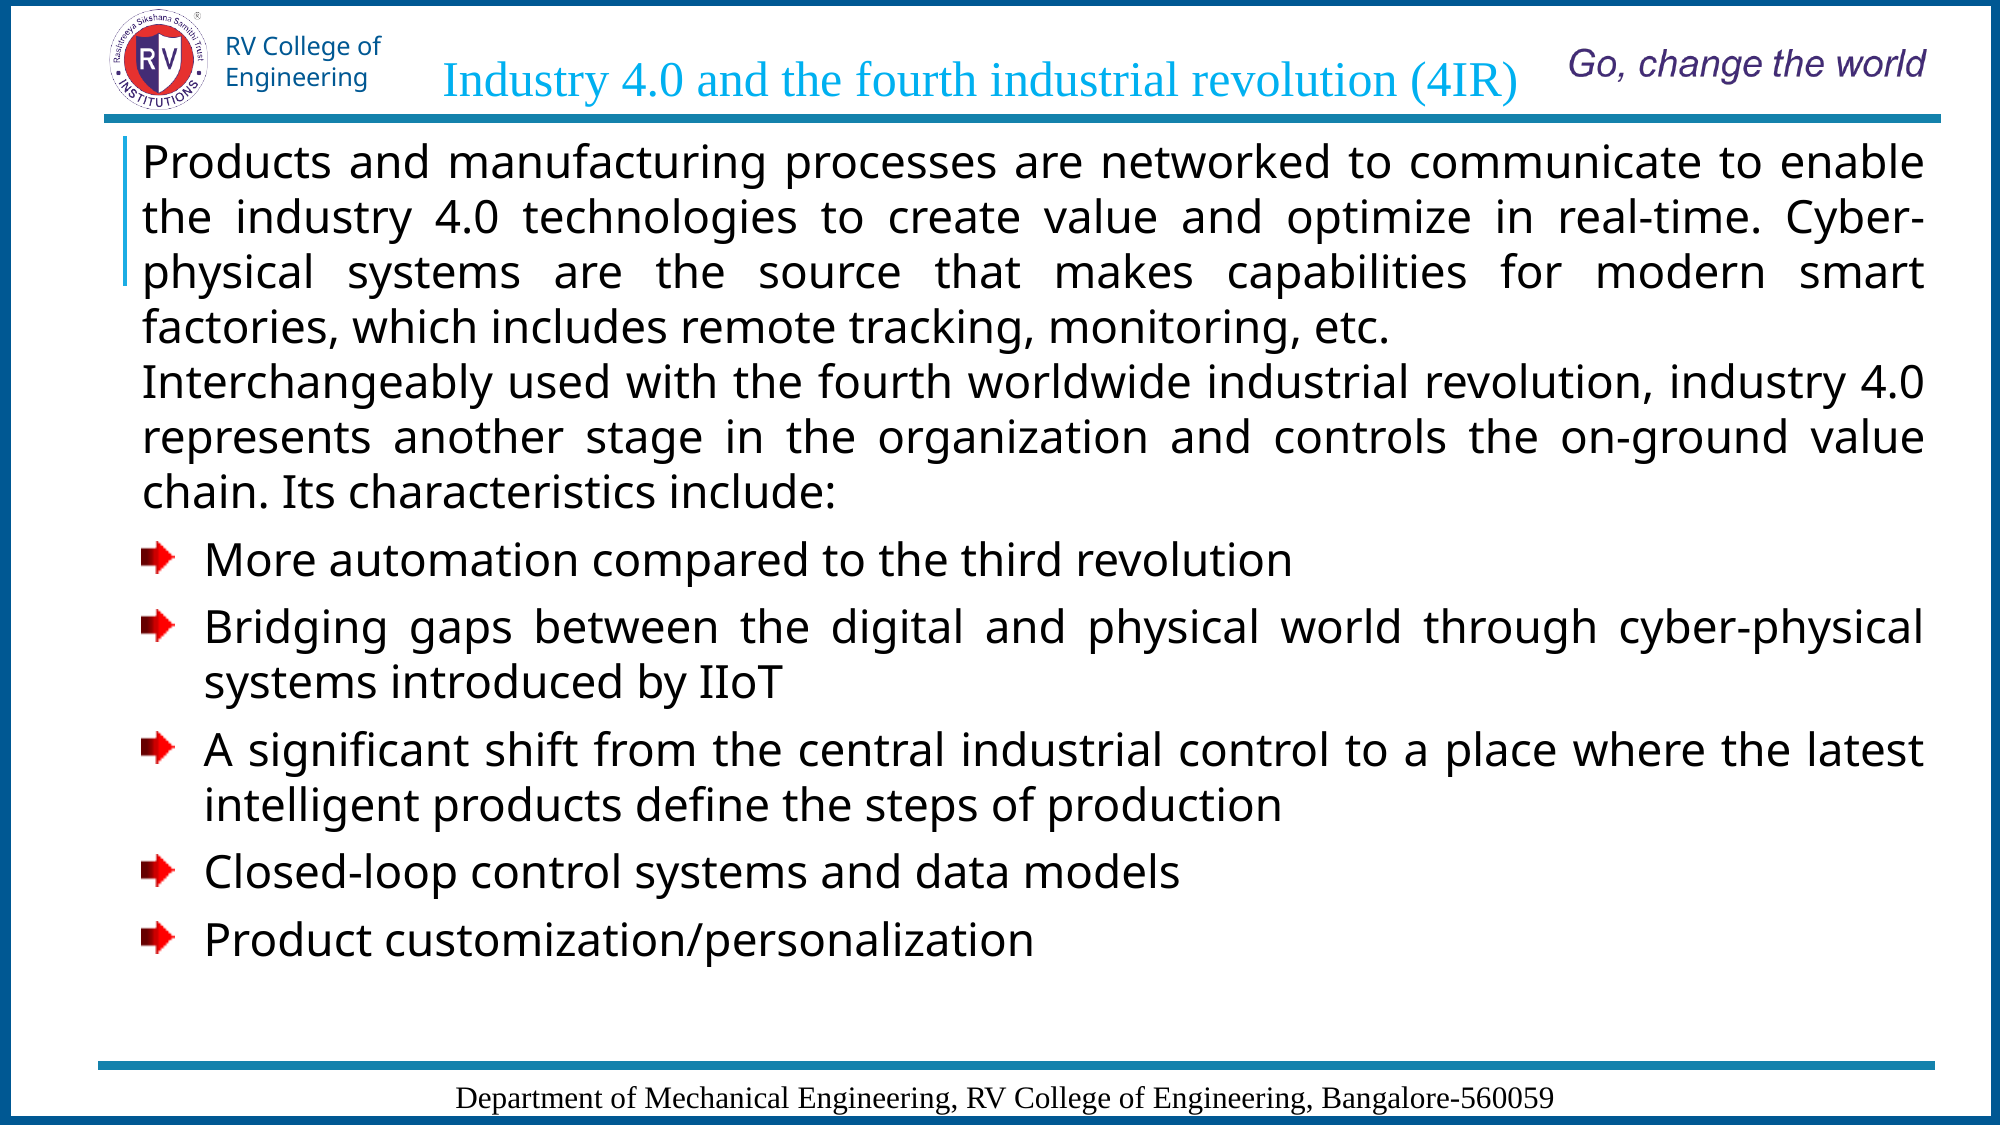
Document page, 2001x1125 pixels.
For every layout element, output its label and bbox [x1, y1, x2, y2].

text_box [4, 0, 1998, 1123]
